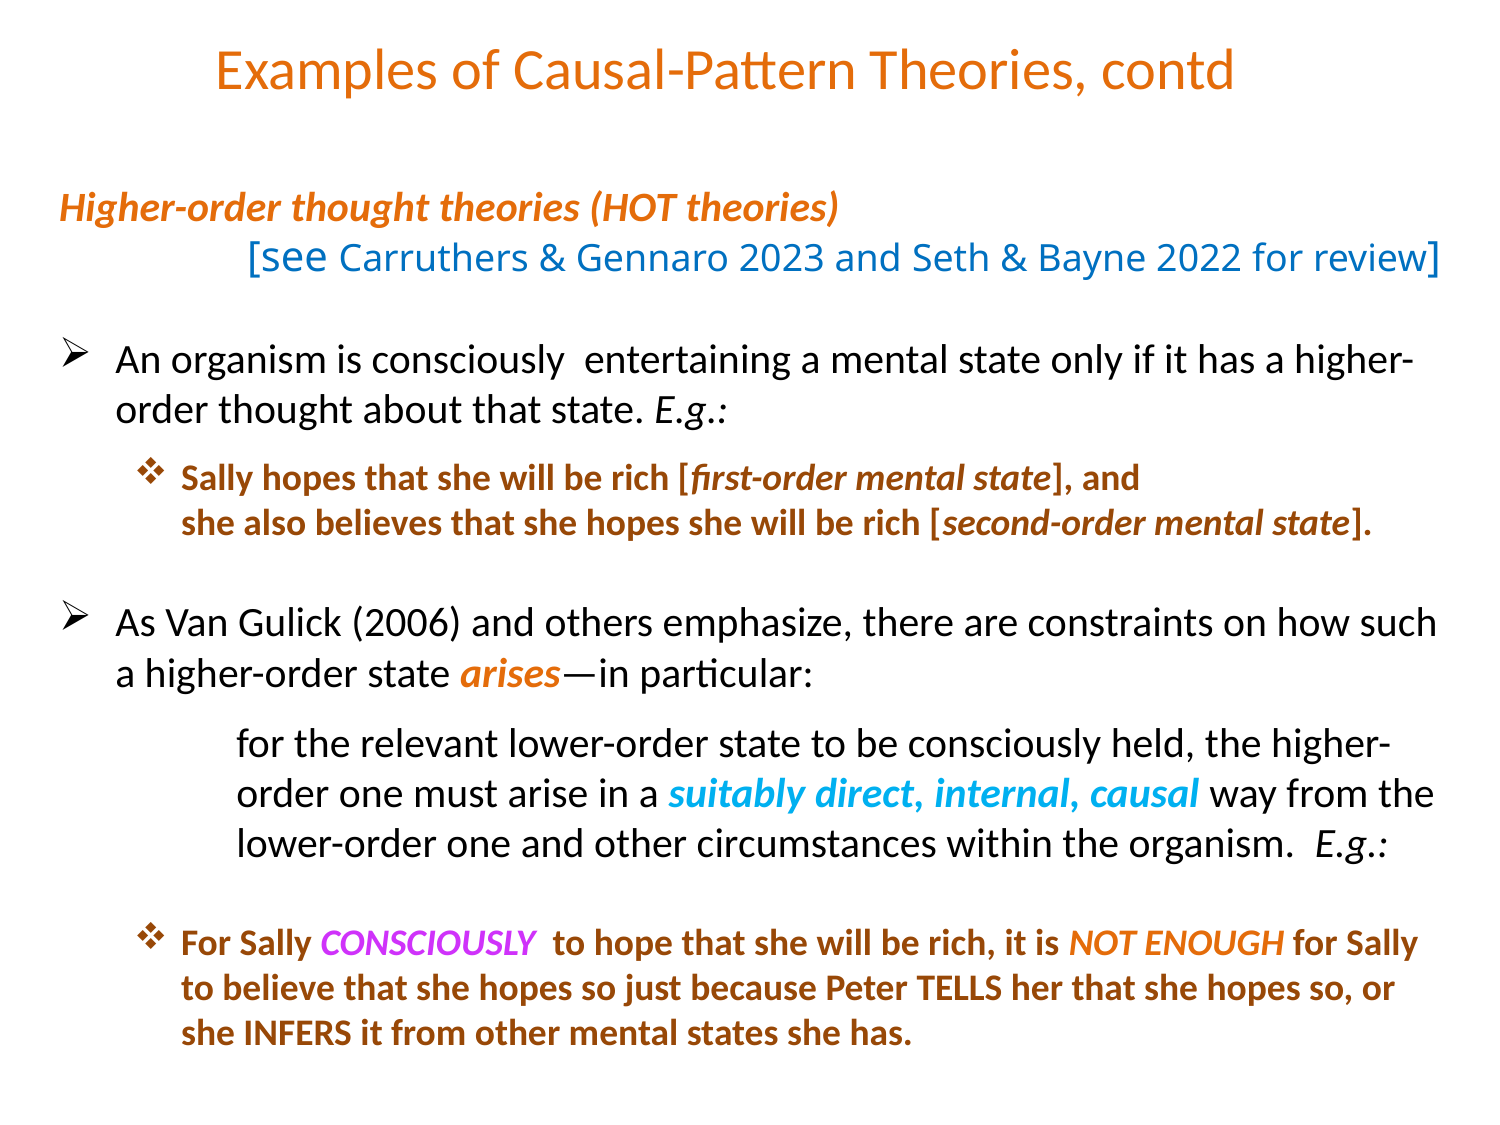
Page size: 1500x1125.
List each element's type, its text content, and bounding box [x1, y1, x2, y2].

title Examples of Causal-Pattern Theories, contd [88, 19, 1364, 114]
list Higher-order thought theories (HOT theories) [see Carruthers & Gennaro 2023 and Seth & Bayne 2022 for review] An organism is consciously entertaining a mental state only if it has a higher-order thought about that state. E.g.: Sally hopes that she will be rich [first-order mental state], and she also believes that she hopes she will be rich [second-order mental state]. As Van Gulick (2006) and others emphasize, there are constraints on how such a higher-order state arises—in particular: for the relevant lower-order state to be consciously held, the higher-order one must arise in a suitably direct, internal, causal way from the lower-order one and other circumstances within the organism. E.g.: For Sally CONSCIOUSLY to hope that she will be rich, it is NOT ENOUGH for Sally to believe that she hopes so just because Peter TELLS her that she hopes so, or she INFERS it from other mental states she has. [44, 172, 1456, 1106]
